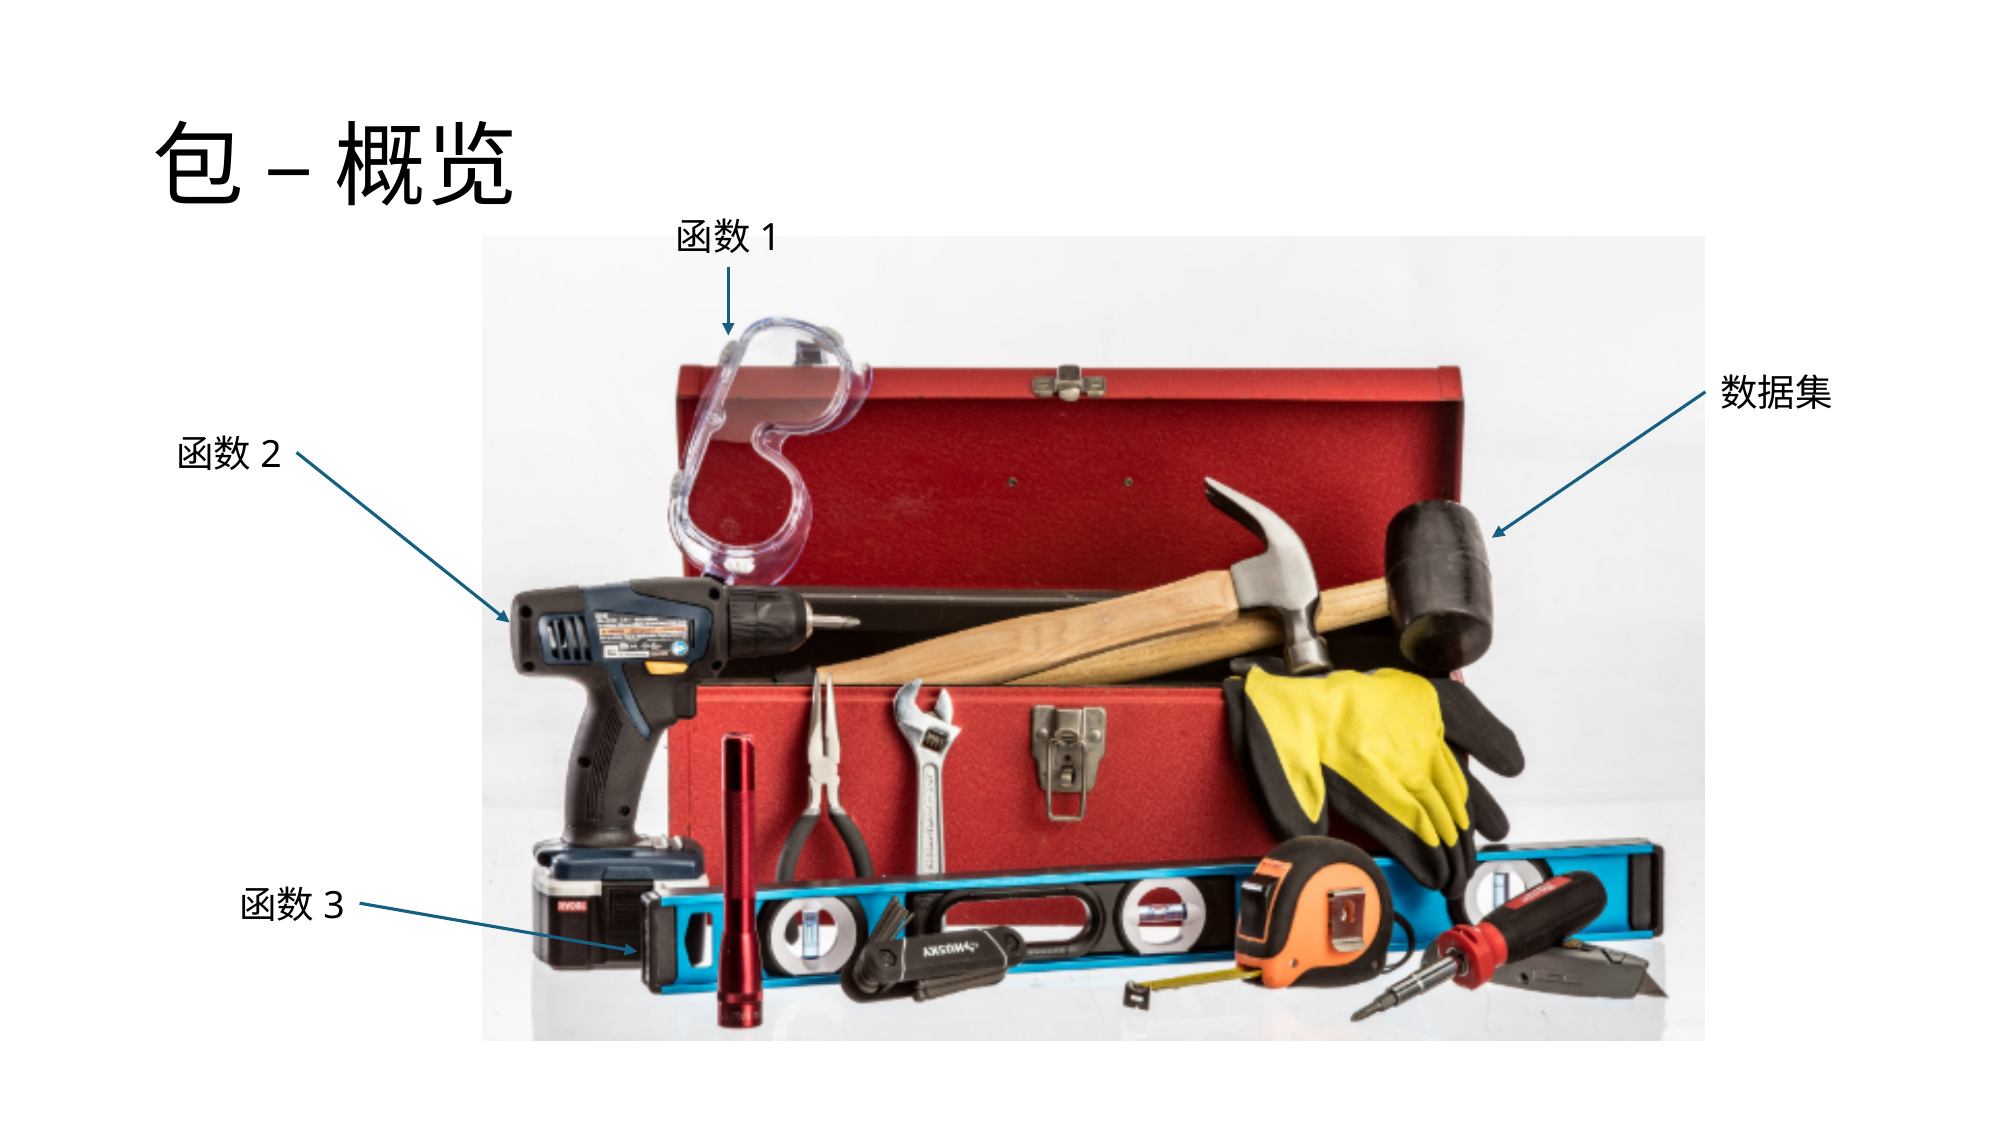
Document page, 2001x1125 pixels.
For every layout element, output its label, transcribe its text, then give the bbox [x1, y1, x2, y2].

title 包 – 概览 [137, 59, 1863, 278]
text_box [354, 903, 638, 953]
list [481, 235, 1706, 1042]
text_box 函数2 [161, 422, 297, 483]
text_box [291, 452, 511, 624]
text_box 数据集 [1706, 361, 1848, 422]
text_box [1491, 391, 1706, 539]
text_box 函数1 [660, 205, 796, 235]
text_box 函数3 [224, 873, 360, 934]
